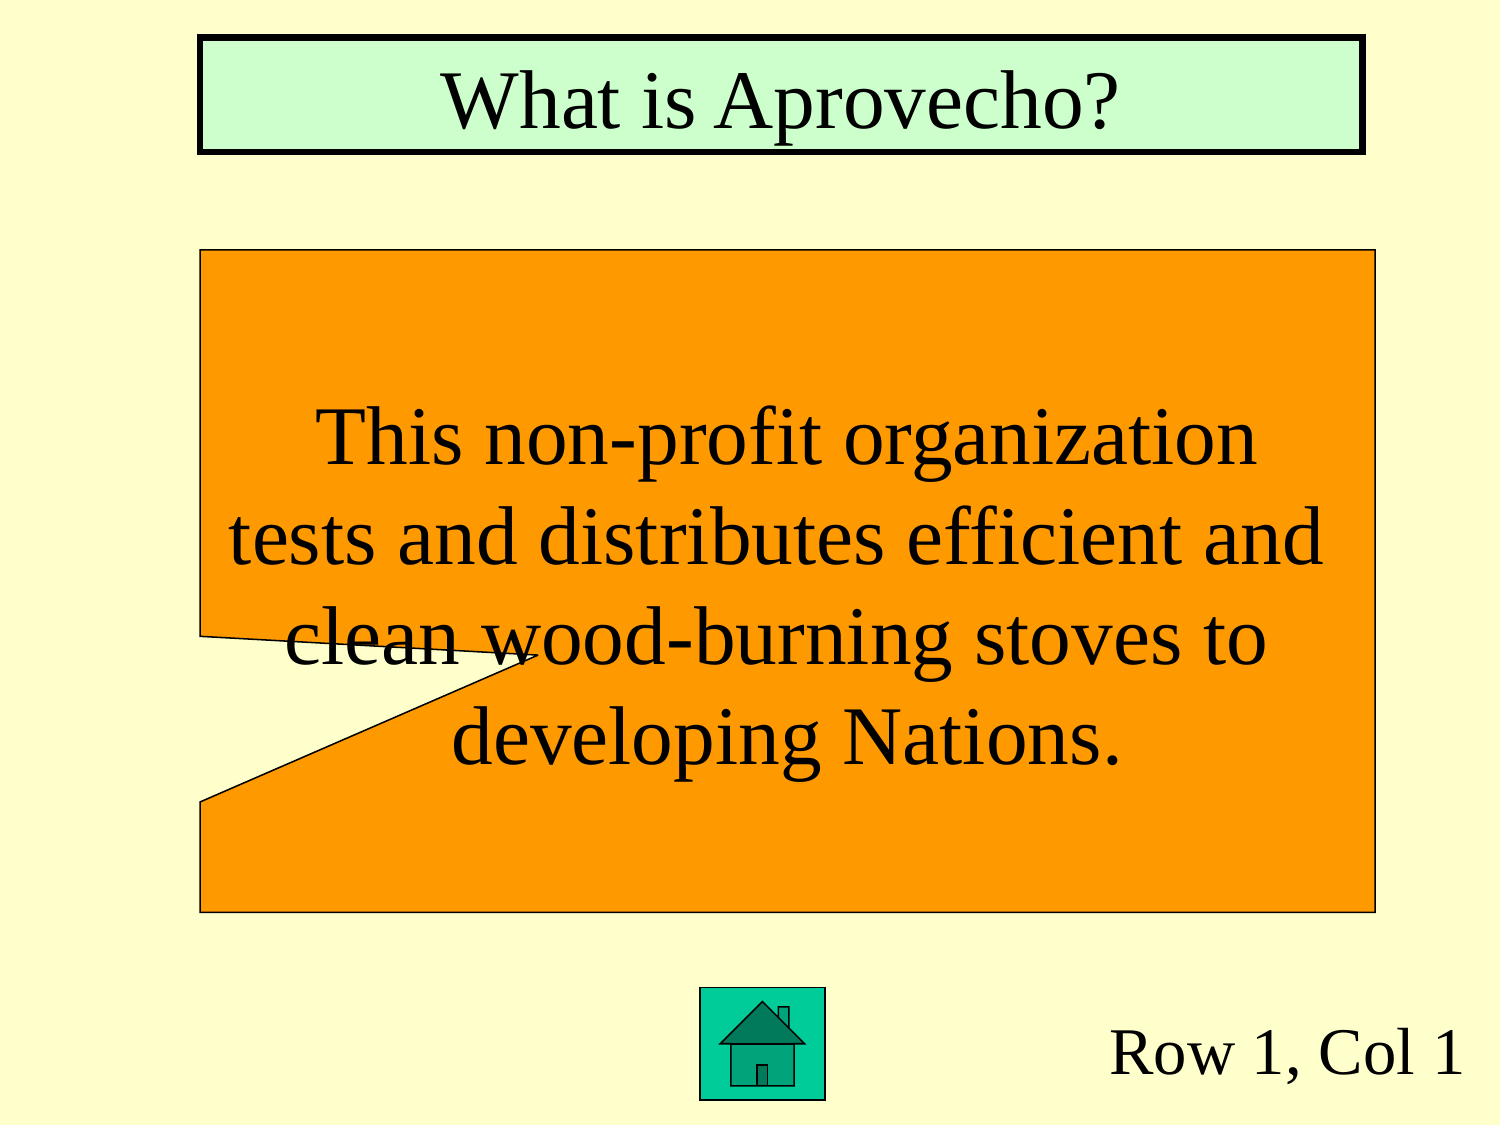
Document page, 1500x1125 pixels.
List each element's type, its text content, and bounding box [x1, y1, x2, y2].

subtitle Row 1, Col 1 [1074, 999, 1500, 1125]
text_box [699, 987, 826, 1101]
text_box This non-profit organization tests and distributes efficient and clean wood-burning stoves to developing Nations. [200, 249, 1376, 913]
text_box What is Aprovecho? [200, 37, 1363, 153]
